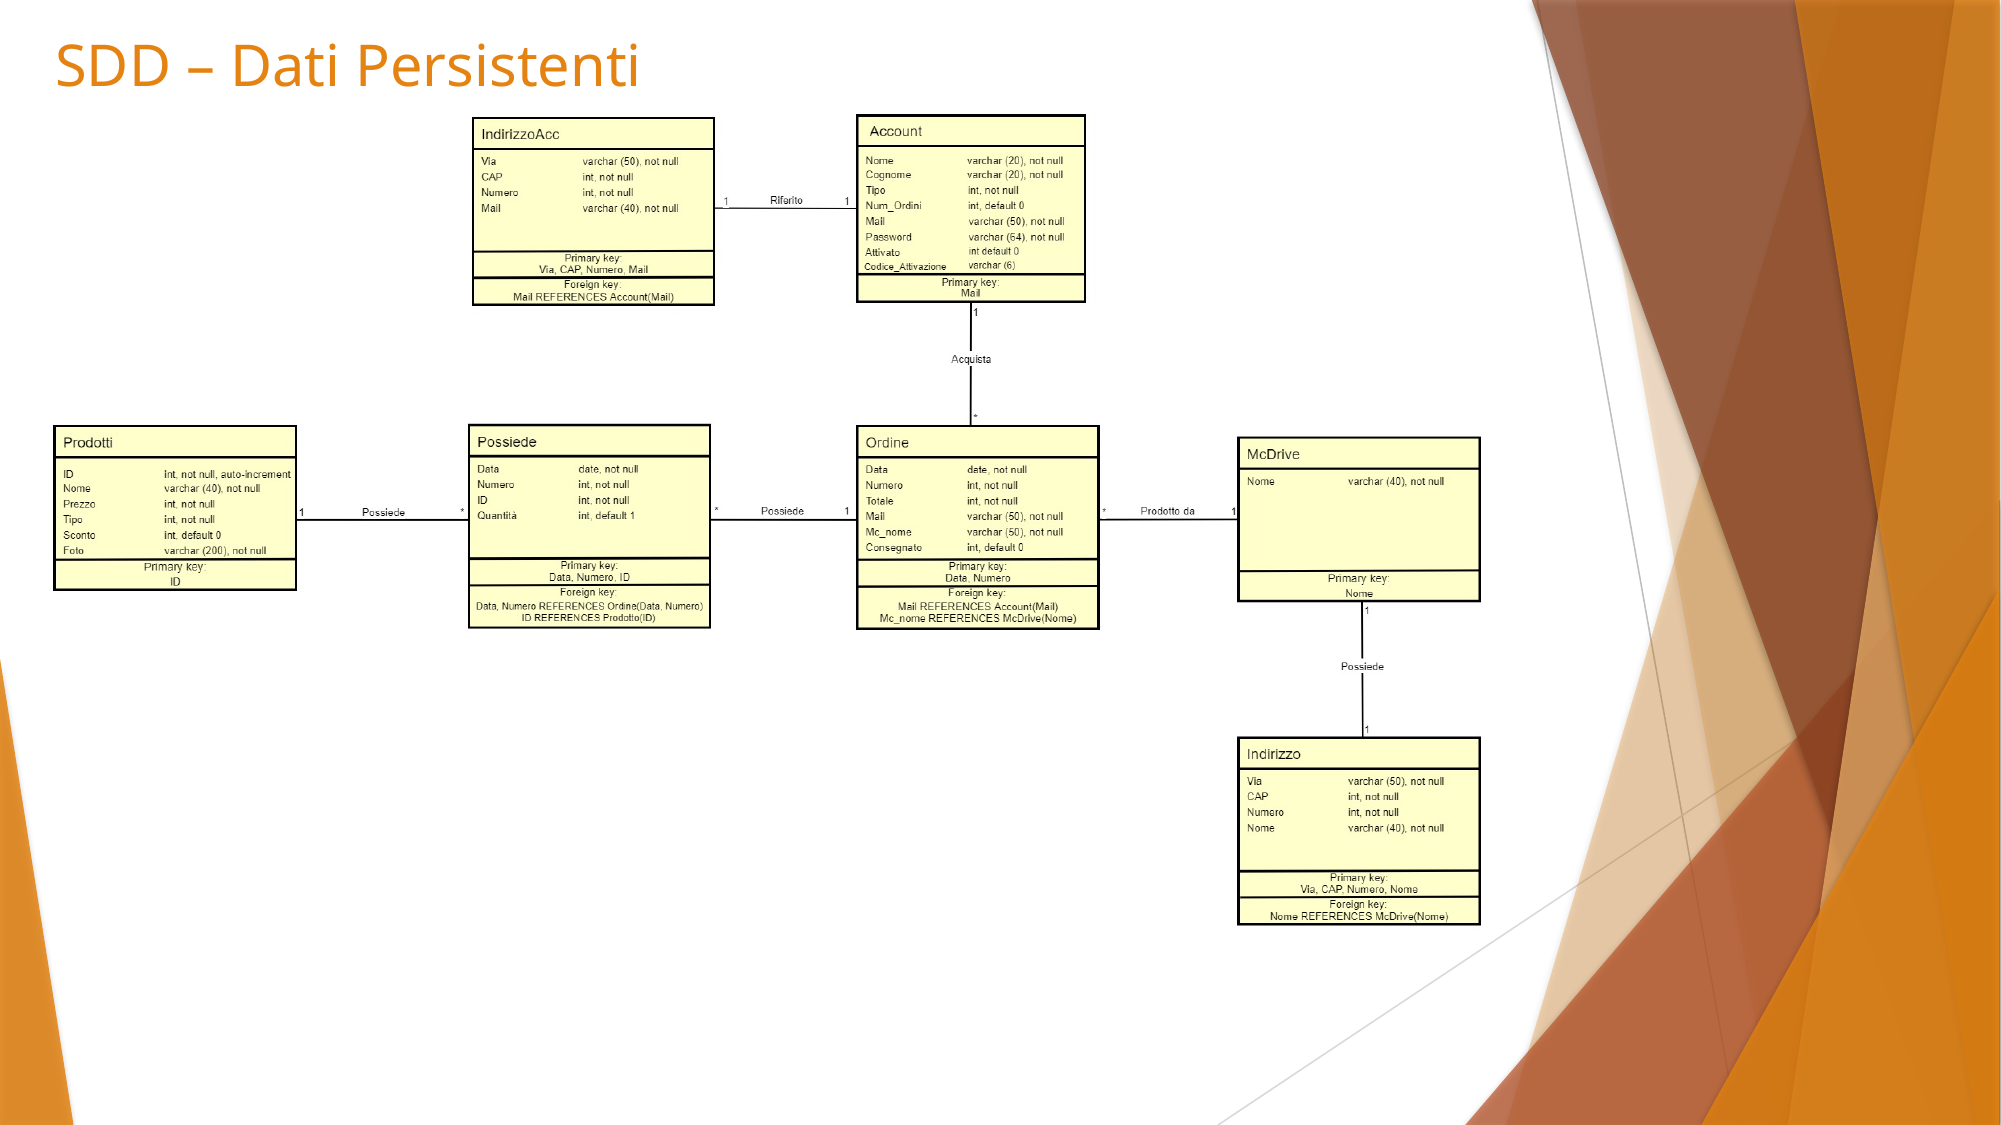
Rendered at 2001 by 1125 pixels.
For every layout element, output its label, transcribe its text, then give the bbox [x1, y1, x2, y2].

title SDD – Dati Persistenti [40, 20, 1451, 106]
picture [52, 113, 1483, 933]
